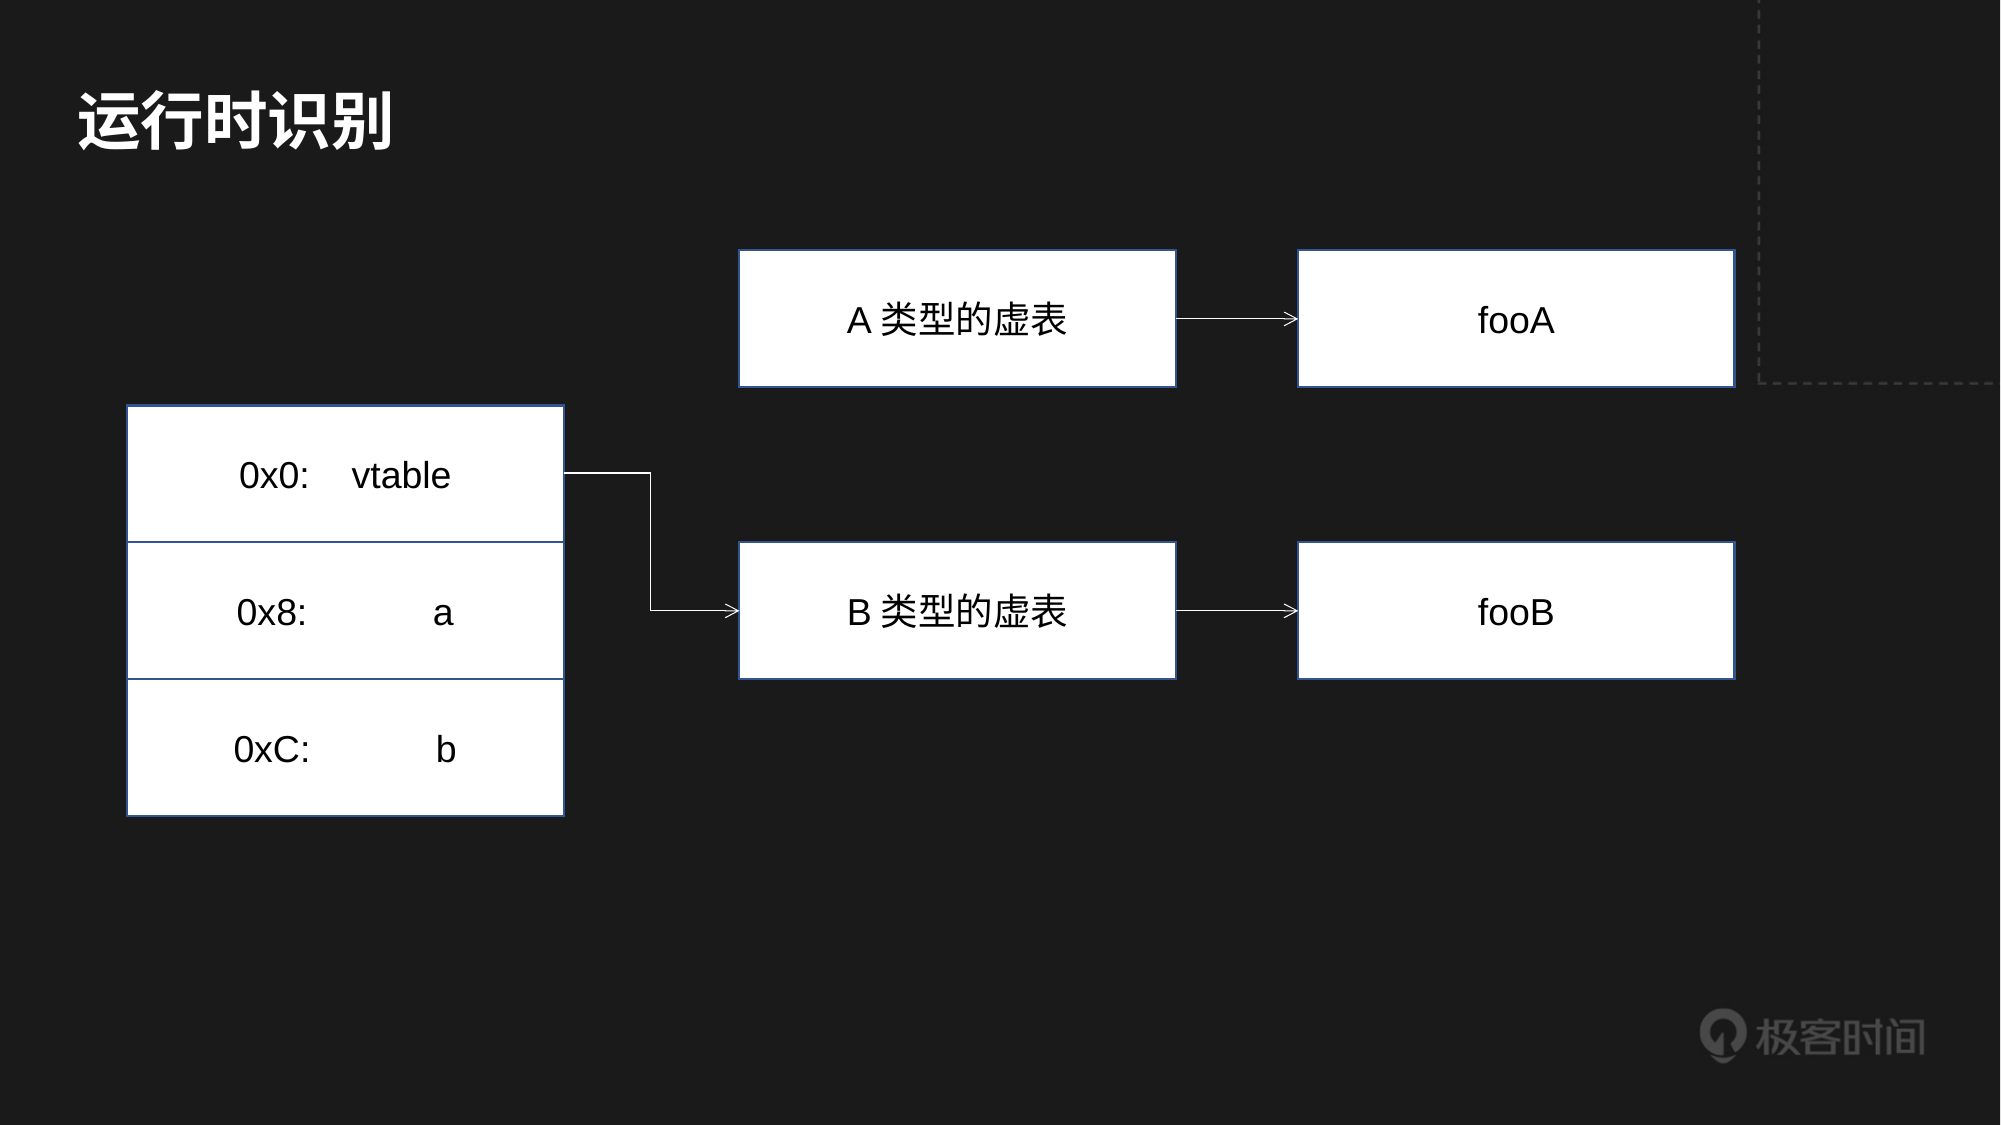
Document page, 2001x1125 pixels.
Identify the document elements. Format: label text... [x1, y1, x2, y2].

text_box fooA [1297, 249, 1736, 388]
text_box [563, 472, 740, 611]
text_box 运行时识别 [73, 76, 1670, 184]
text_box B类型的虚表 [738, 541, 1177, 680]
text_box 0x0: vtable [126, 404, 565, 541]
text_box 0xC: b [126, 678, 565, 817]
text_box A类型的虚表 [738, 249, 1177, 388]
text_box 0x8: a [126, 541, 565, 678]
text_box fooB [1297, 541, 1736, 680]
picture [0, 0, 2001, 1125]
